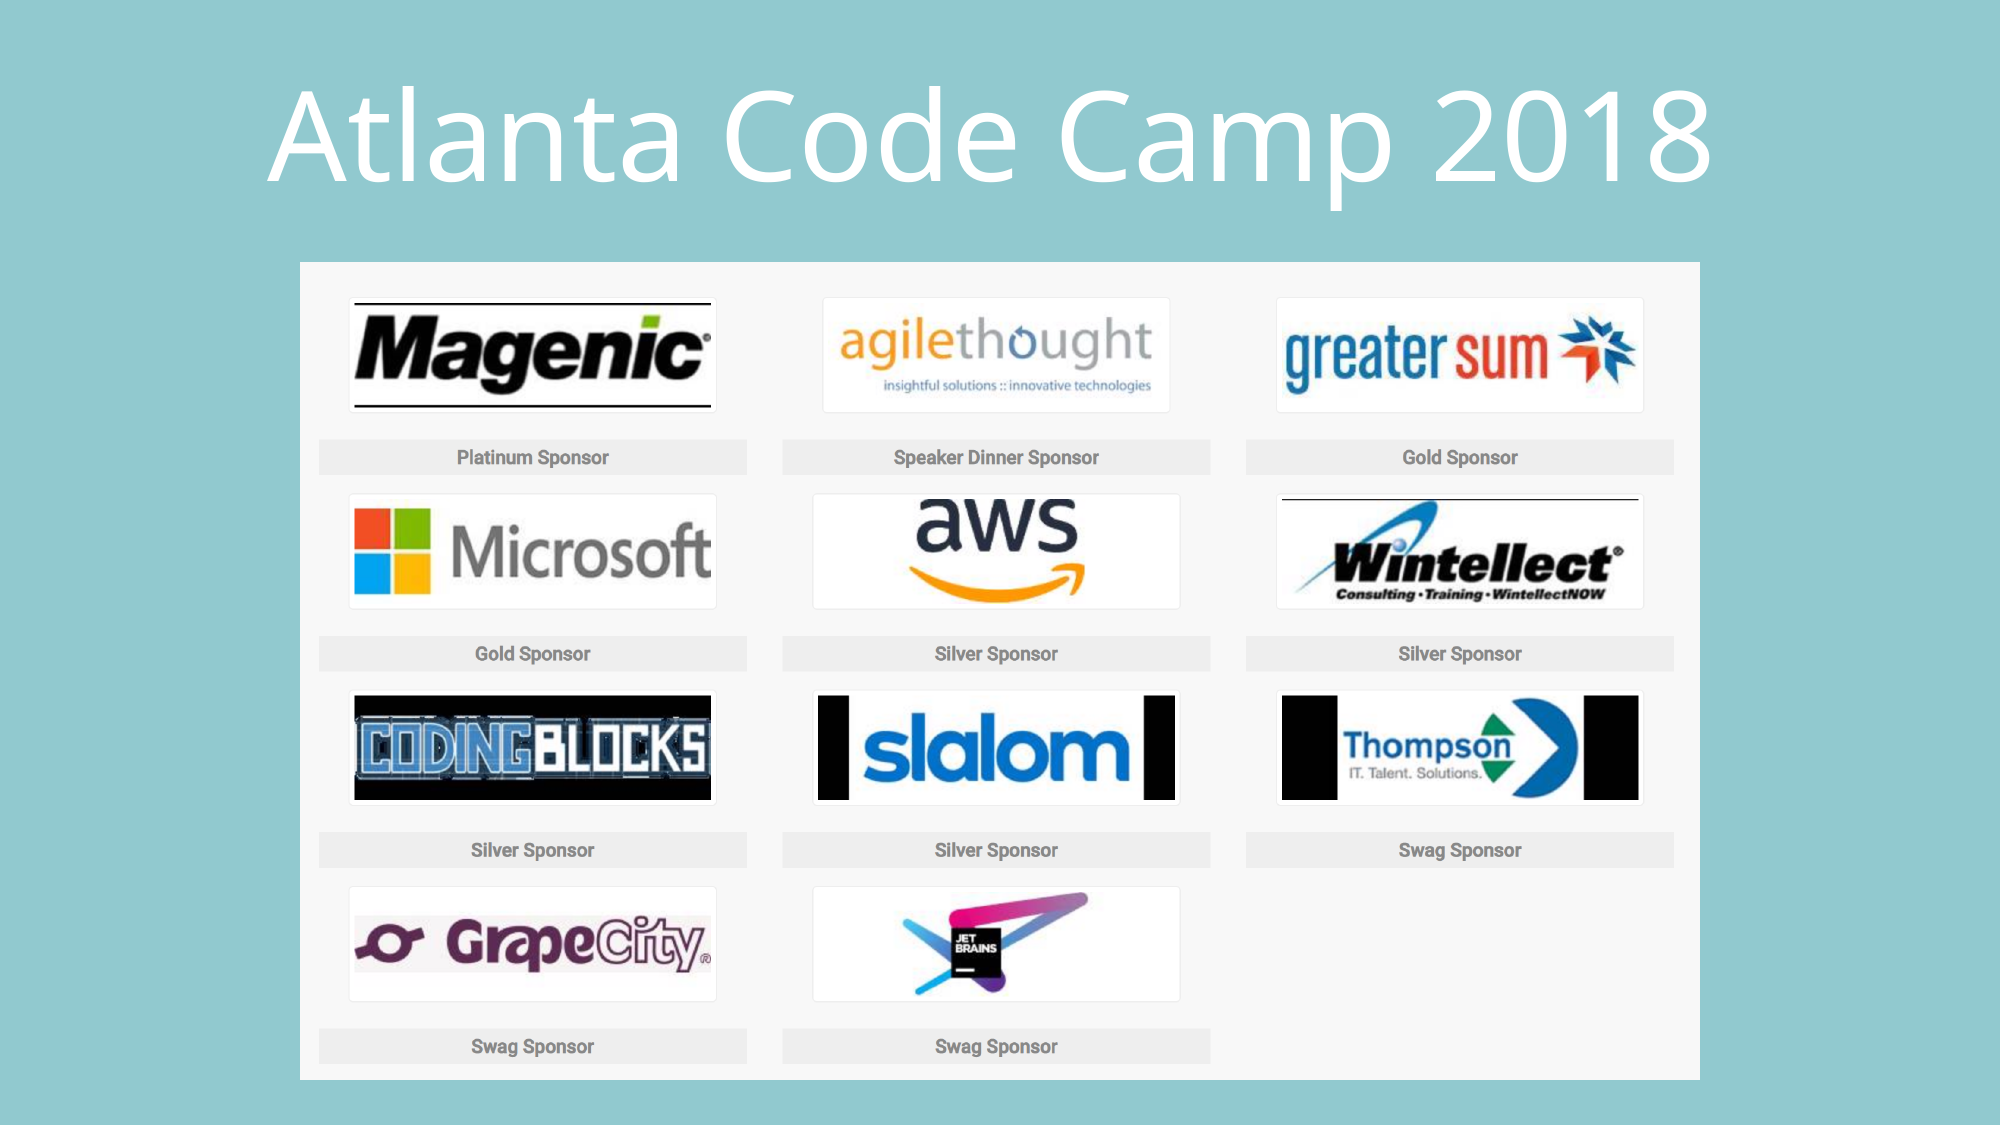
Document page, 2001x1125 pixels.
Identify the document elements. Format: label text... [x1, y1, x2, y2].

picture [300, 262, 1700, 1080]
title Atlanta Code Camp 2018 [241, 56, 1743, 217]
